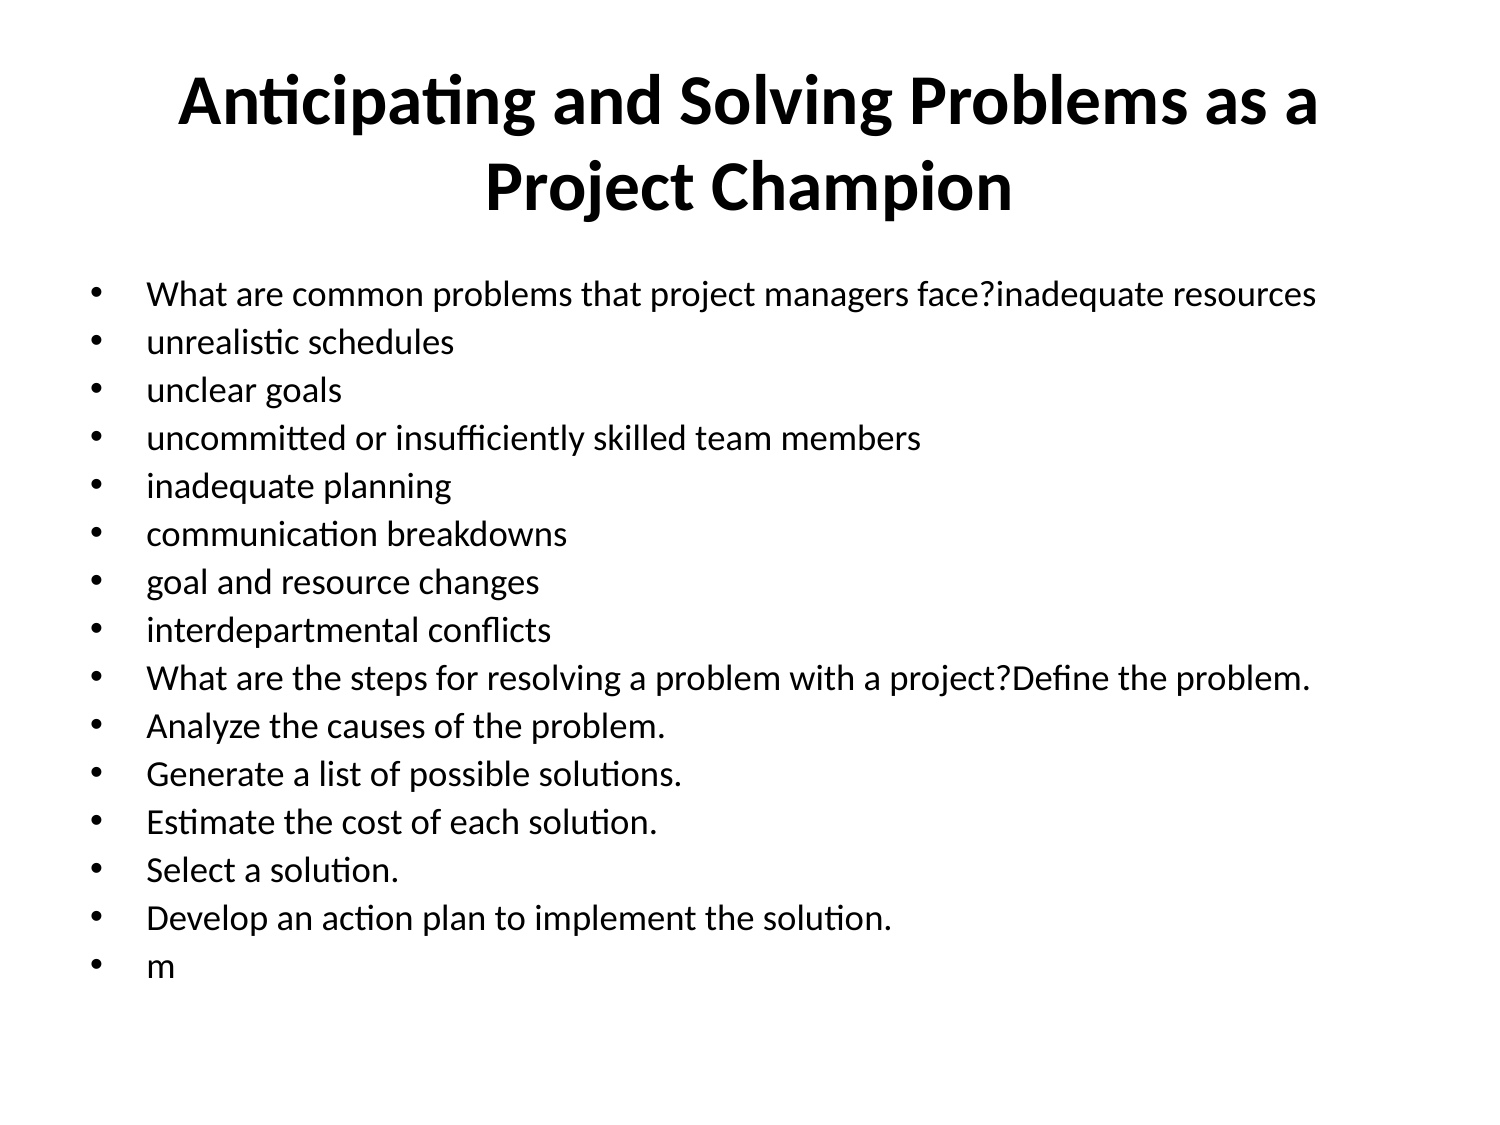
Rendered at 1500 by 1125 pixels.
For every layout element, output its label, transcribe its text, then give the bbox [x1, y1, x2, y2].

title Anticipating and Solving Problems as a Project Champion [75, 45, 1425, 233]
list What are common problems that project managers face?inadequate resources unrealistic schedules unclear goals uncommitted or insufficiently skilled team members inadequate planning communication breakdowns goal and resource changes interdepartmental conflicts What are the steps for resolving a problem with a project?Define the problem. Analyze the causes of the problem. Generate a list of possible solutions. Estimate the cost of each solution. Select a solution. Develop an action plan to implement the solution. m [75, 262, 1425, 1005]
